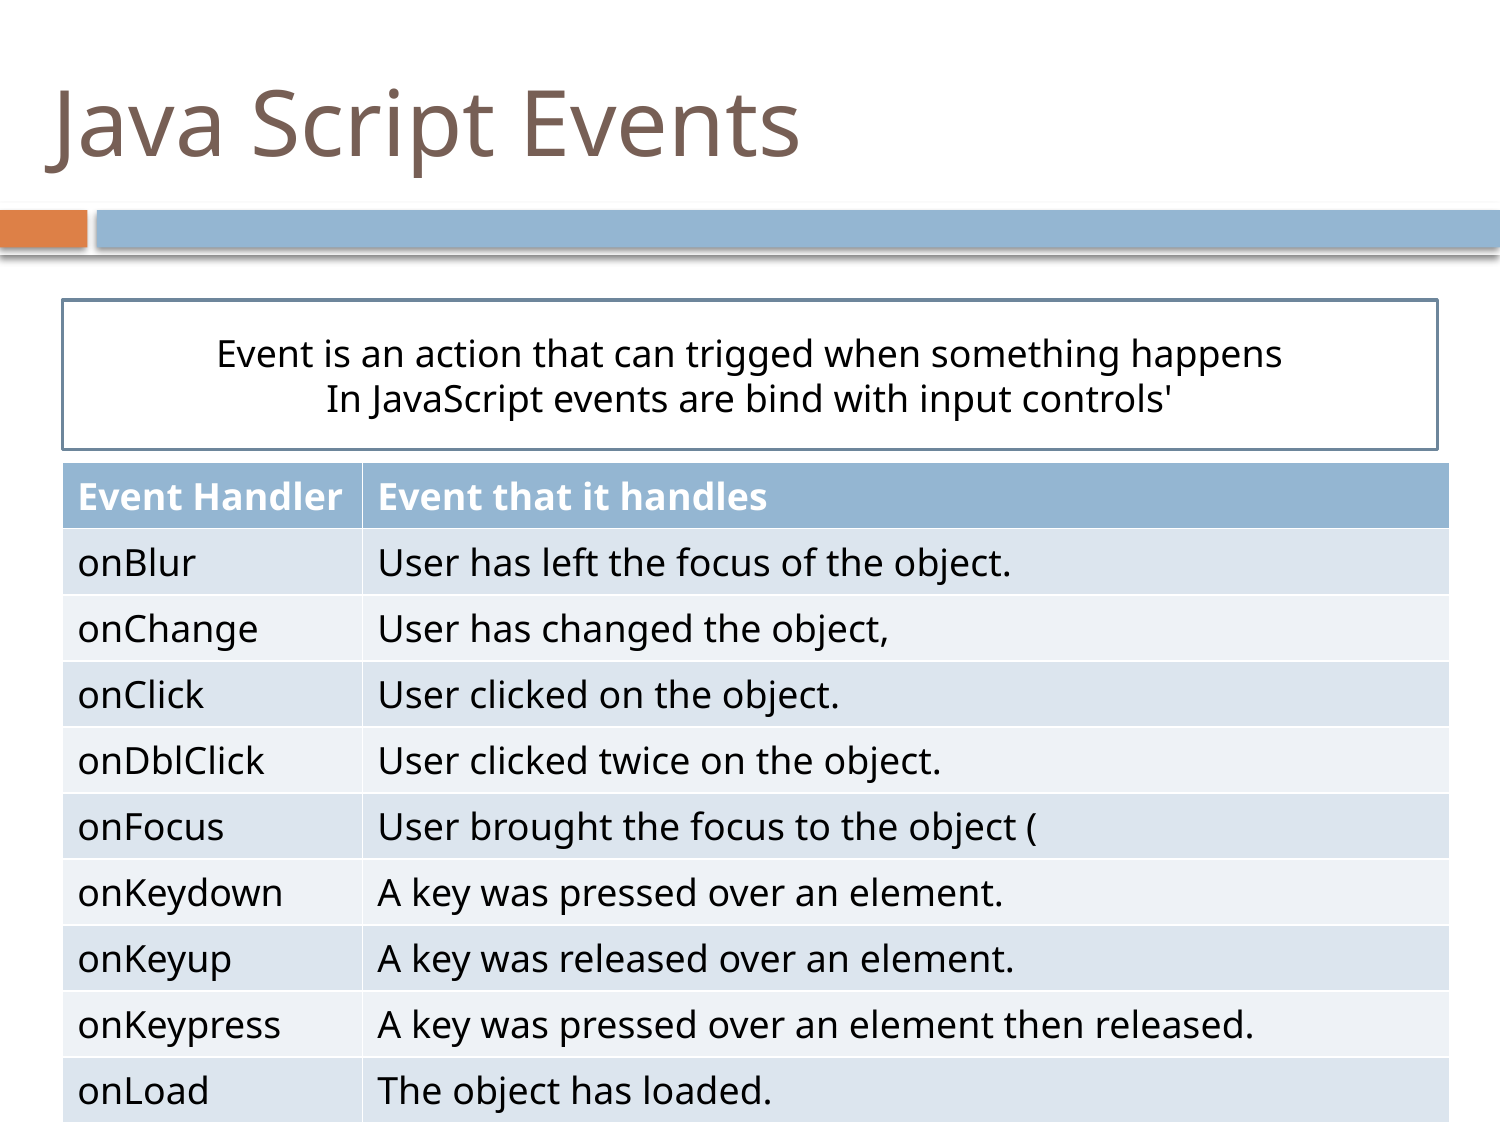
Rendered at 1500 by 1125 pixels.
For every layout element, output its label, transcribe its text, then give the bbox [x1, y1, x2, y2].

table_cell onKeydown [63, 860, 362, 924]
table_cell User has left the focus of the object. [363, 529, 1449, 594]
table_header Event Handler [63, 463, 362, 528]
table_cell The object has loaded. [363, 1058, 1449, 1122]
table_cell User has changed the object, [363, 596, 1449, 660]
table_cell onBlur [63, 529, 362, 594]
table_cell onClick [63, 662, 362, 726]
table_cell onFocus [63, 794, 362, 858]
table_cell onKeyup [63, 926, 362, 990]
table_cell A key was pressed over an element then released. [363, 992, 1449, 1056]
title Java Script Events [37, 24, 1388, 216]
table_cell onDblClick [63, 728, 362, 792]
table_cell User clicked on the object. [363, 662, 1449, 726]
table_cell User clicked twice on the object. [363, 728, 1449, 792]
table_cell onLoad [63, 1058, 362, 1122]
table_header Event that it handles [363, 463, 1449, 528]
text_box Event is an action that can trigged when something happens In JavaScript events are bind with input controls' [61, 298, 1439, 451]
table_cell A key was released over an element. [363, 926, 1449, 990]
table_cell A key was pressed over an element. [363, 860, 1449, 924]
table_cell onChange [63, 596, 362, 660]
table_cell User brought the focus to the object ( [363, 794, 1449, 858]
table_cell onKeypress [63, 992, 362, 1056]
